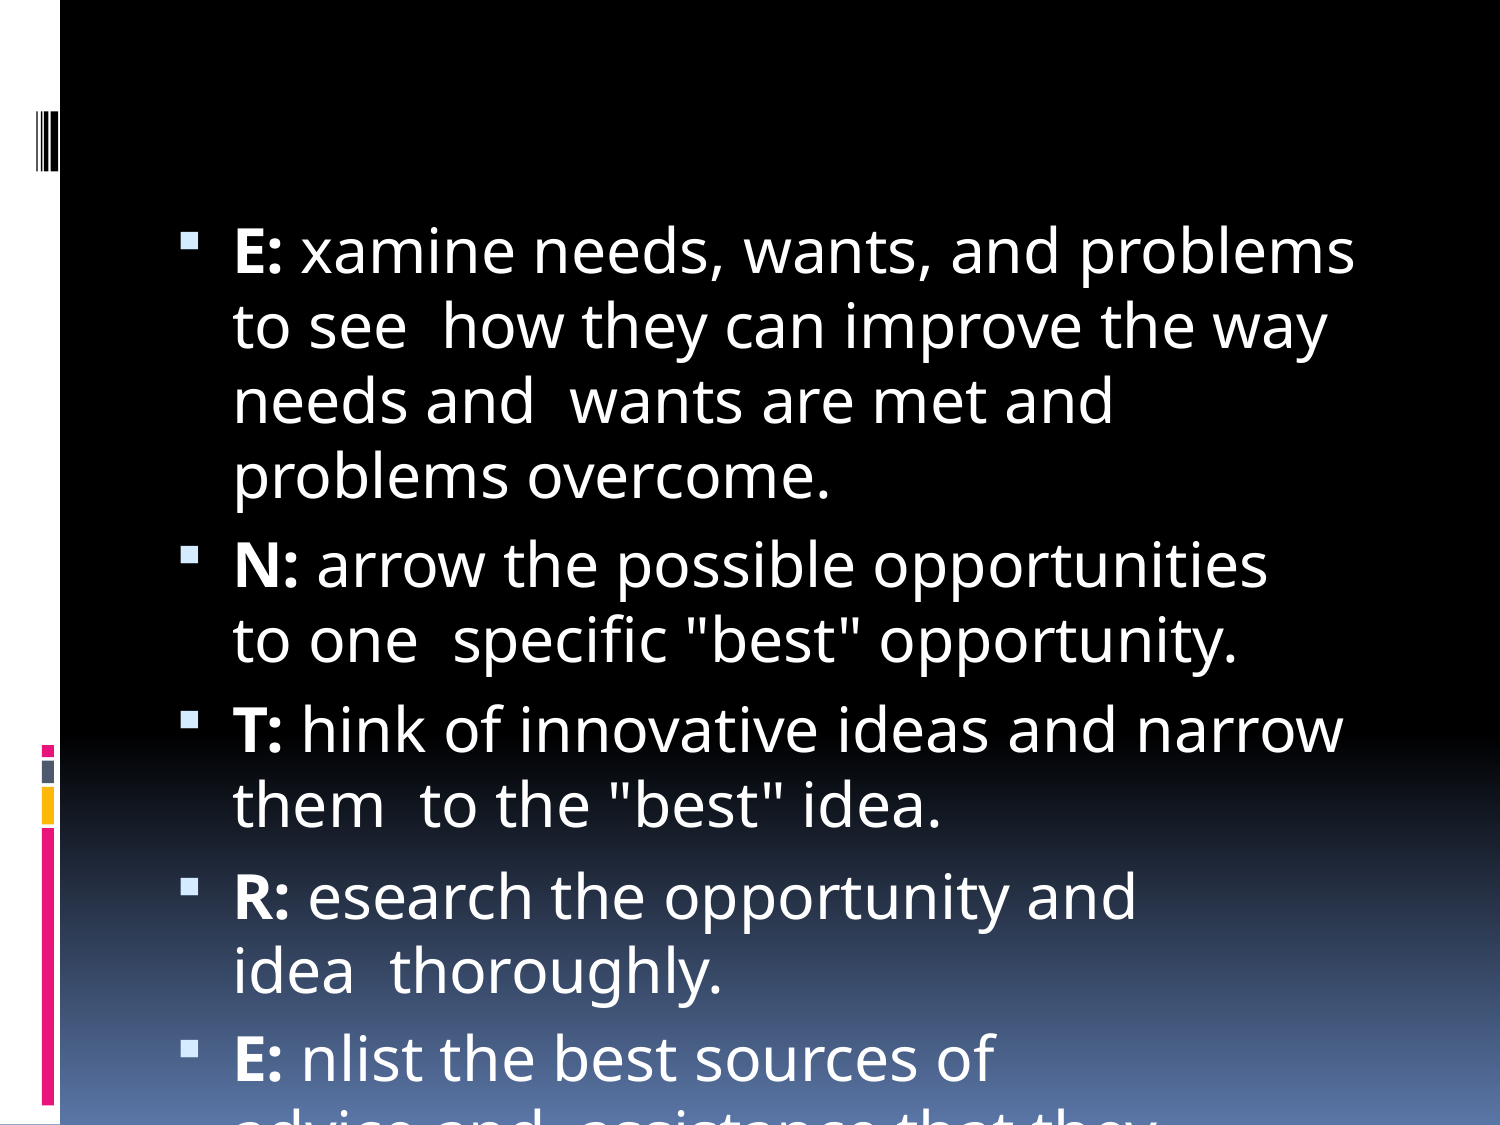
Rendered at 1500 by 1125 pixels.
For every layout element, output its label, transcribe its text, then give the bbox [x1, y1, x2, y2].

picture [60, 0, 1500, 1125]
text_box E: xamine needs, wants, and problems to see how they can improve the way needs and wants are met and problems overcome. N: arrow the possible opportunities to one specific "best" opportunity. T: hink of innovative ideas and narrow them to the "best" idea. R: esearch the opportunity and idea thoroughly. E: nlist the best sources of advice and assistance that they can find. [173, 209, 1388, 1125]
